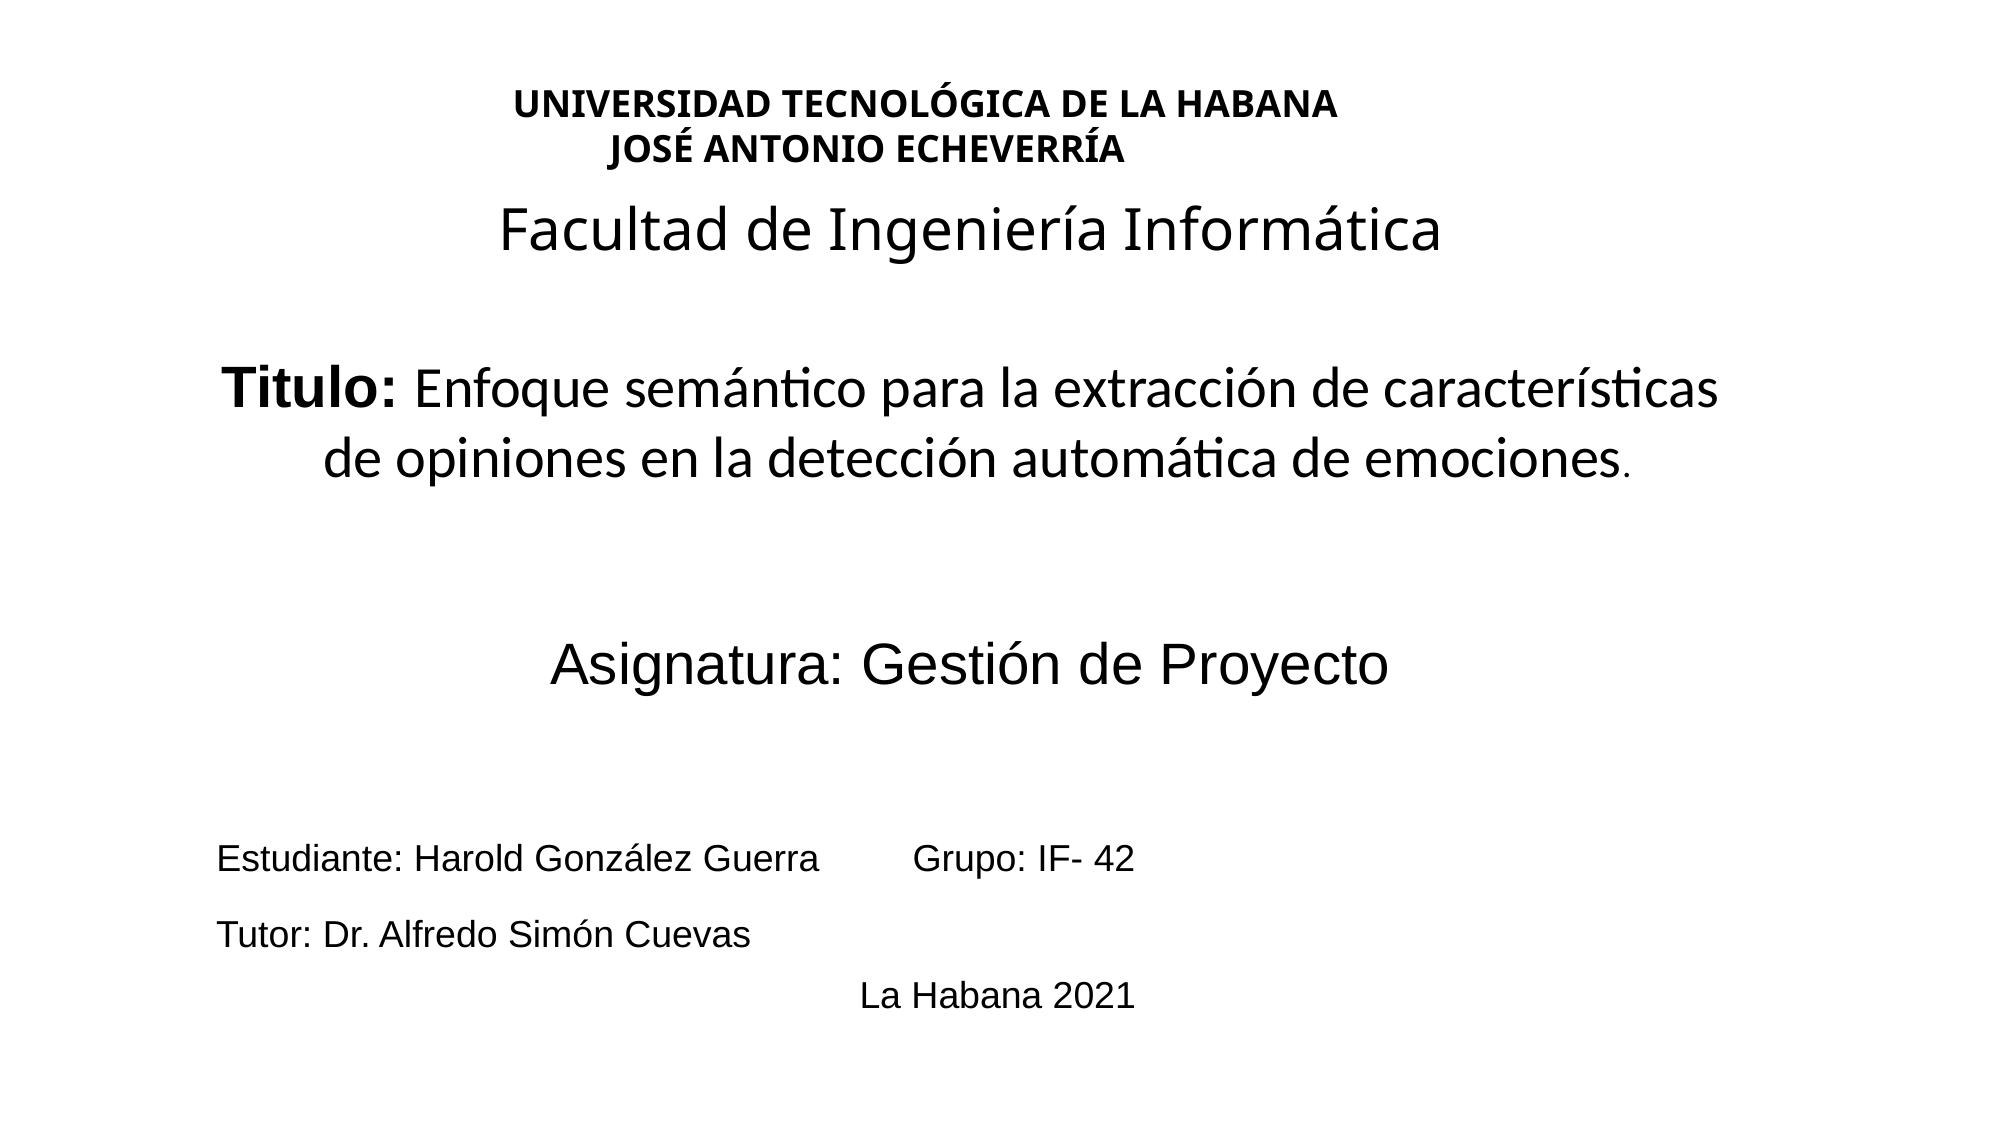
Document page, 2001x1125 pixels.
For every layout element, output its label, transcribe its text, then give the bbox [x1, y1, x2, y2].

title Facultad de Ingeniería Informática [345, 191, 1597, 271]
text_box UNIVERSIDAD TECNOLÓGICA DE LA HABANA JOSÉ ANTONIO ECHEVERRÍA [497, 72, 1498, 178]
text_box La Habana 2021 [844, 963, 1151, 1024]
text_box Tutor: Dr. Alfredo Simón Cuevas [201, 902, 767, 963]
text_box Estudiante: Harold González Guerra [201, 826, 835, 887]
subtitle Asignatura: Gestión de Proyecto [123, 627, 1819, 736]
text_box Titulo: Enfoque semántico para la extracción de características de opiniones en la detección automática de emociones. [206, 341, 1735, 489]
text_box Grupo: IF- 42 [897, 826, 1151, 887]
